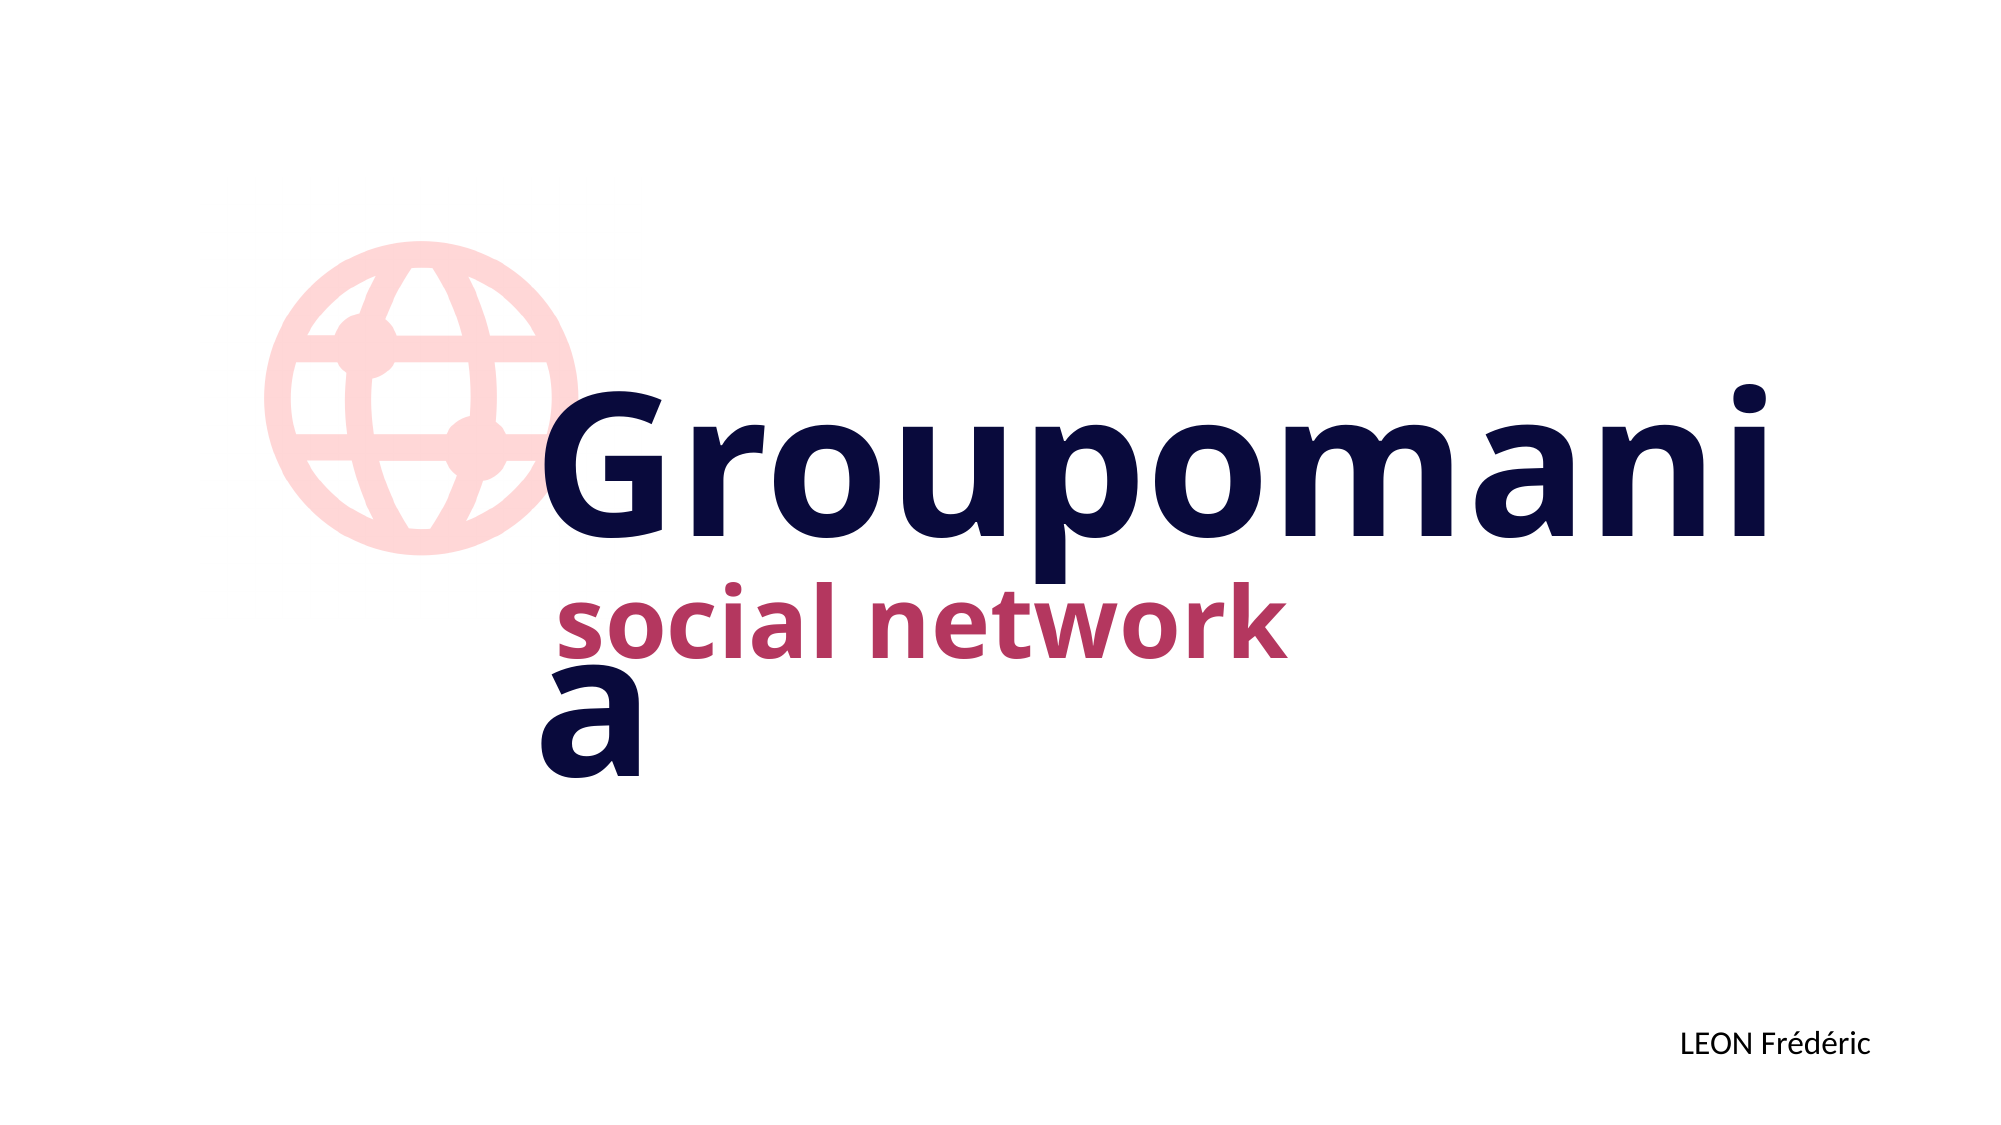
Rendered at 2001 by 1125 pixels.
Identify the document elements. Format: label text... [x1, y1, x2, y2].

picture [200, 177, 642, 619]
subtitle LEON Frédéric [1611, 1018, 1941, 1065]
text_box Groupomania [518, 329, 1862, 824]
